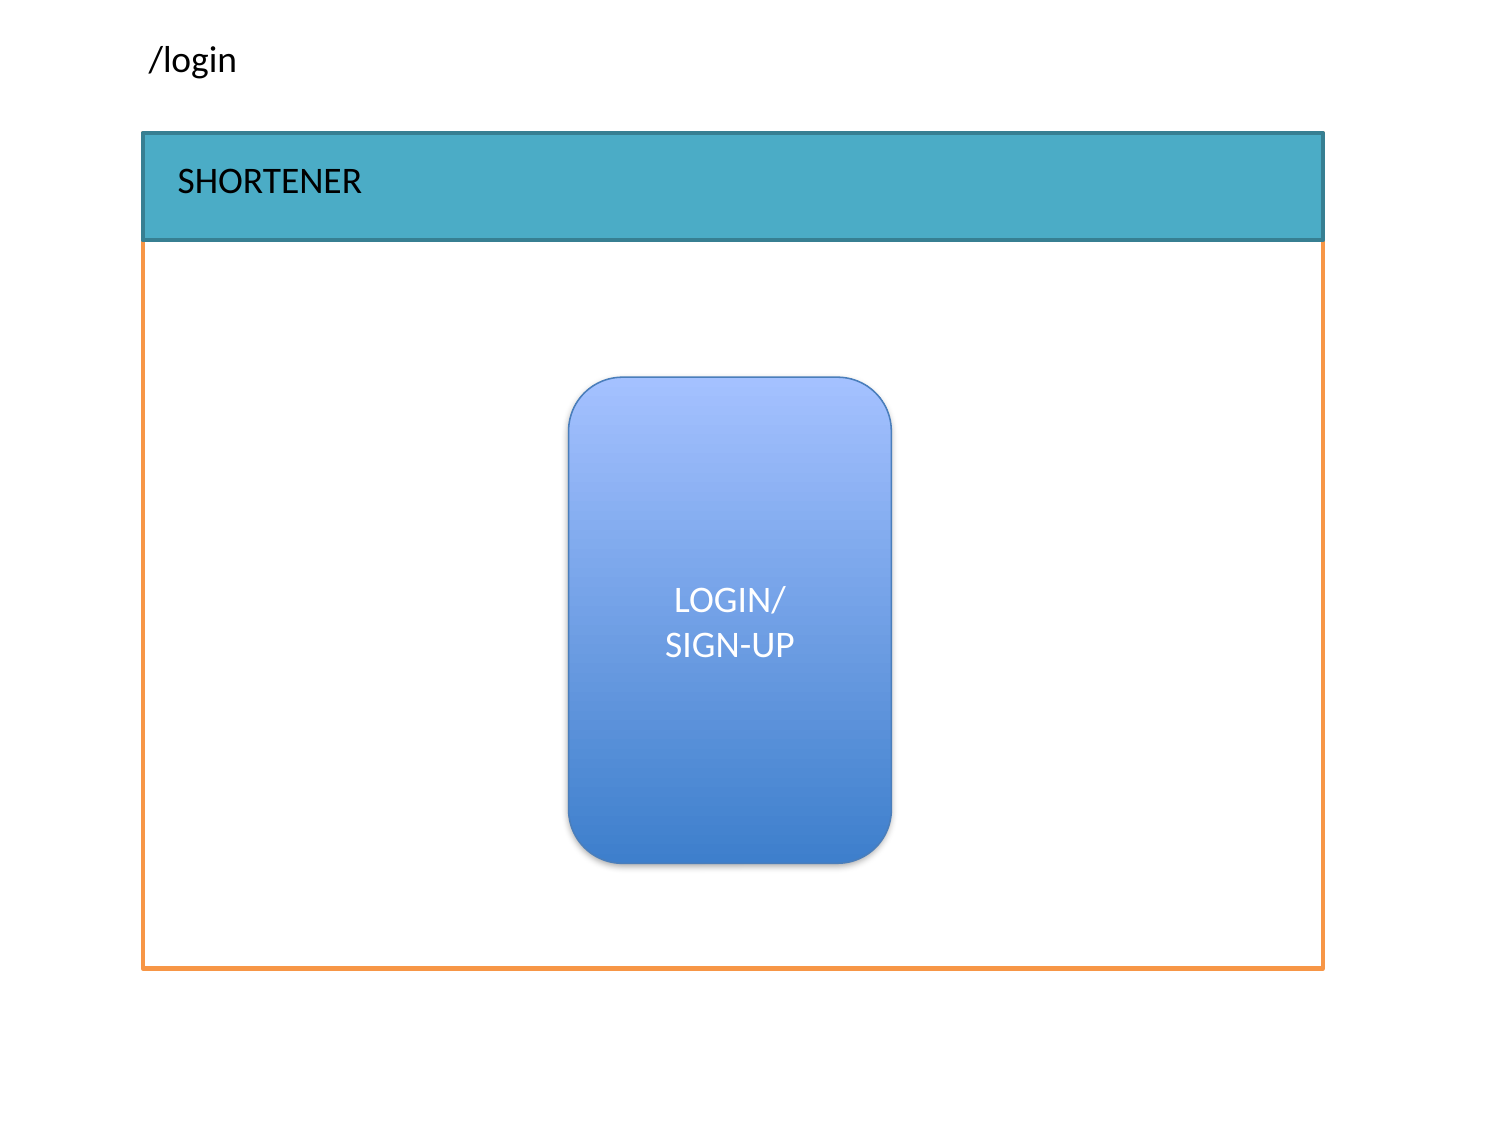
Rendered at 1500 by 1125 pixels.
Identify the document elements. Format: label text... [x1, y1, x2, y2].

text_box [141, 131, 1325, 242]
text_box LOGIN/ SIGN-UP [567, 376, 893, 865]
text_box /login [133, 27, 253, 88]
text_box SHORTENER [162, 148, 378, 209]
text_box [141, 242, 1325, 971]
